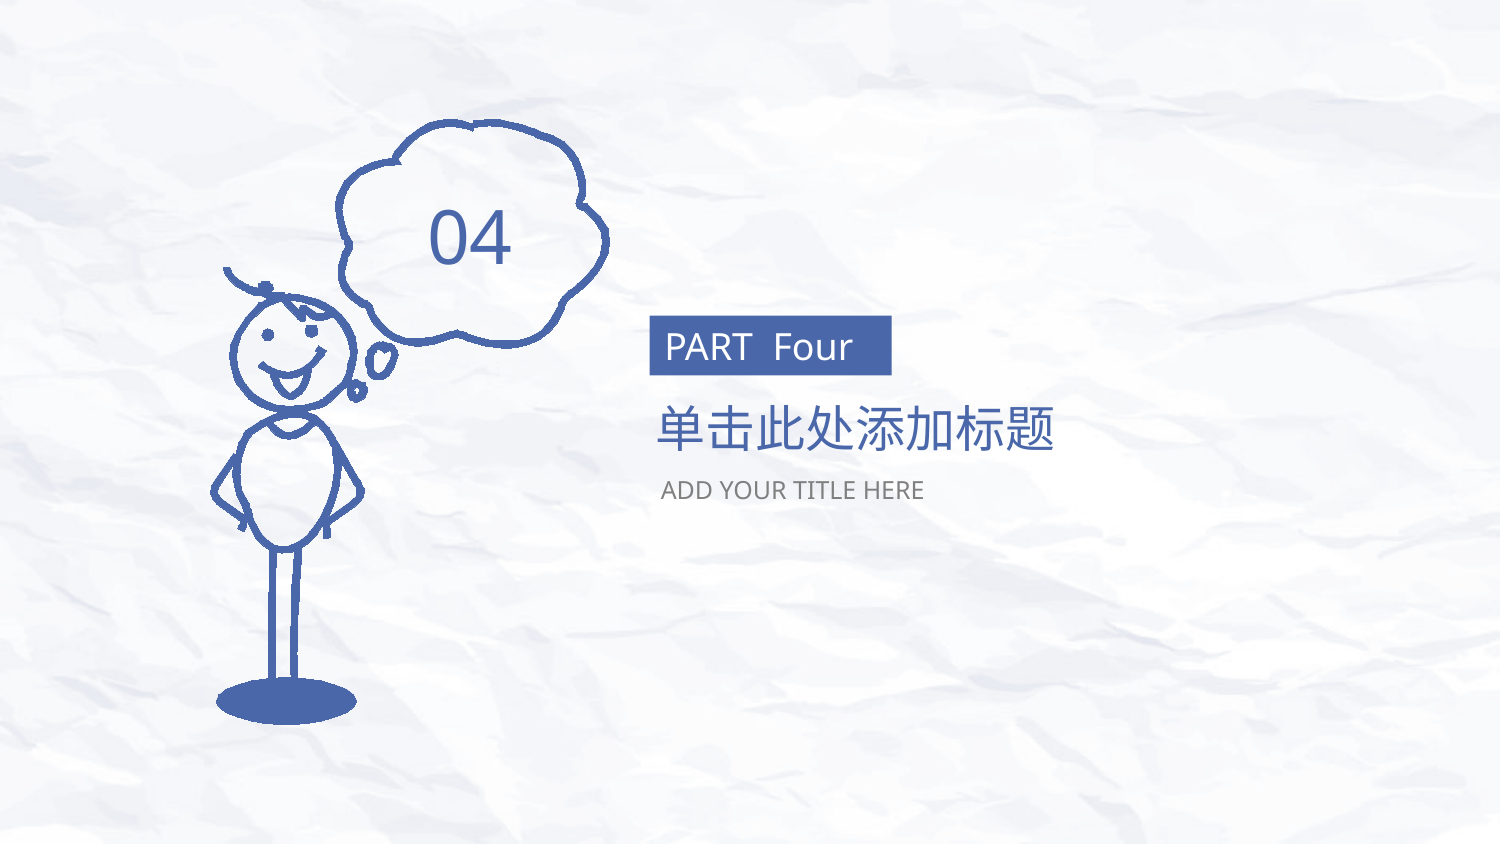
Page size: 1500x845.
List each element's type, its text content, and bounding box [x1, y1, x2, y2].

text_box ADD YOUR TITLE HERE [649, 468, 1040, 511]
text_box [210, 119, 610, 725]
text_box PART Four [649, 315, 892, 376]
text_box 单击此处添加标题 [644, 392, 1067, 464]
